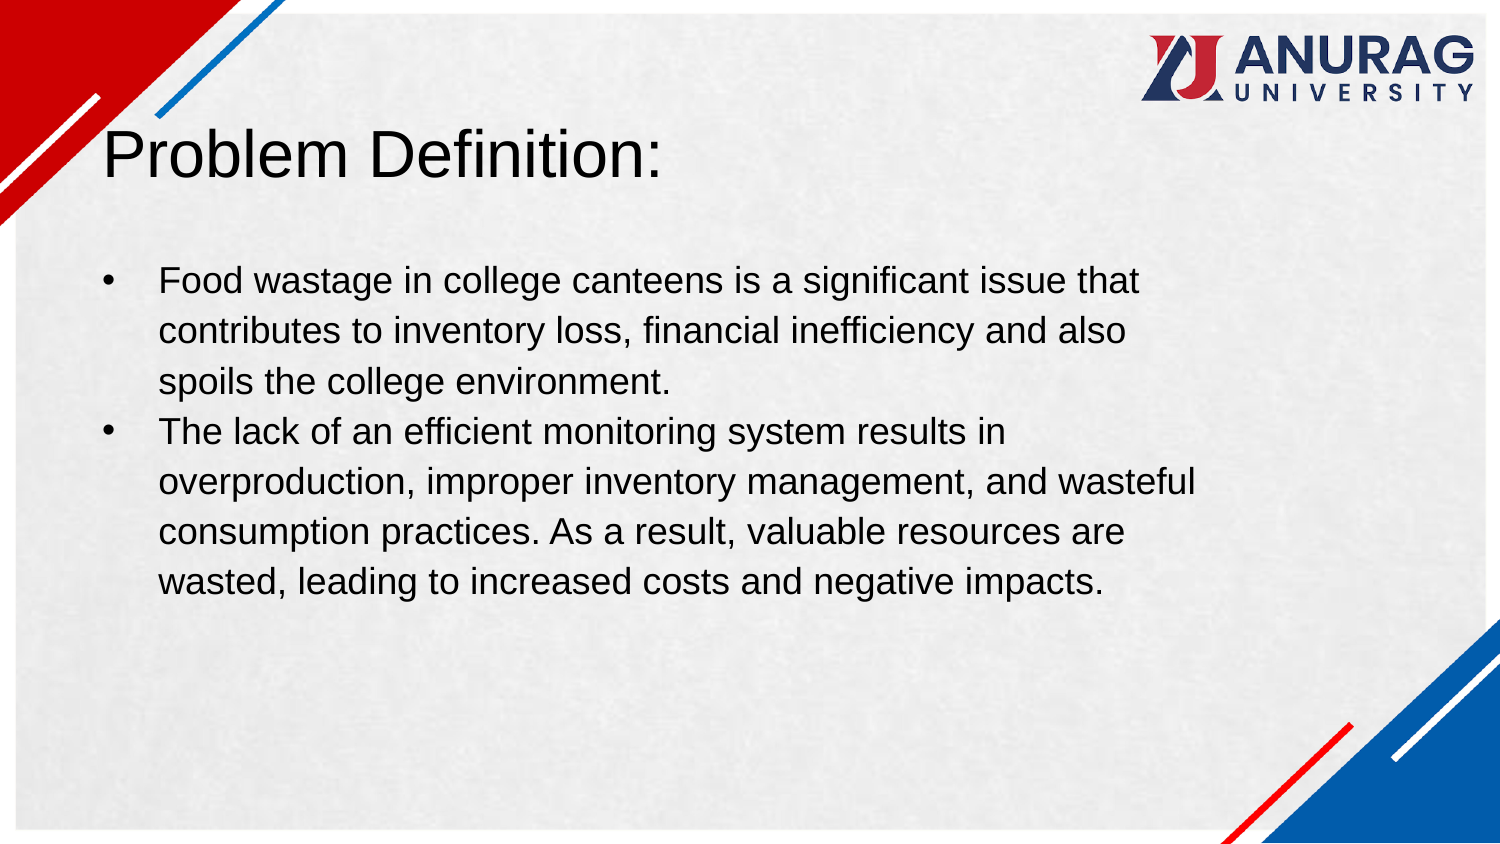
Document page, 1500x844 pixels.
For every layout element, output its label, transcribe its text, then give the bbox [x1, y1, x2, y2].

text_box Food wastage in college canteens is a significant issue that contributes to inventory loss, financial inefficiency and also spoils the college environment. The lack of an efficient monitoring system results in overproduction, improper inventory management, and wasteful consumption practices. As a result, valuable resources are wasted, leading to increased costs and negative impacts. [87, 244, 1244, 609]
text_box [87, 256, 1465, 743]
picture [0, 0, 1500, 844]
text_box Problem Definition: [87, 103, 1438, 245]
